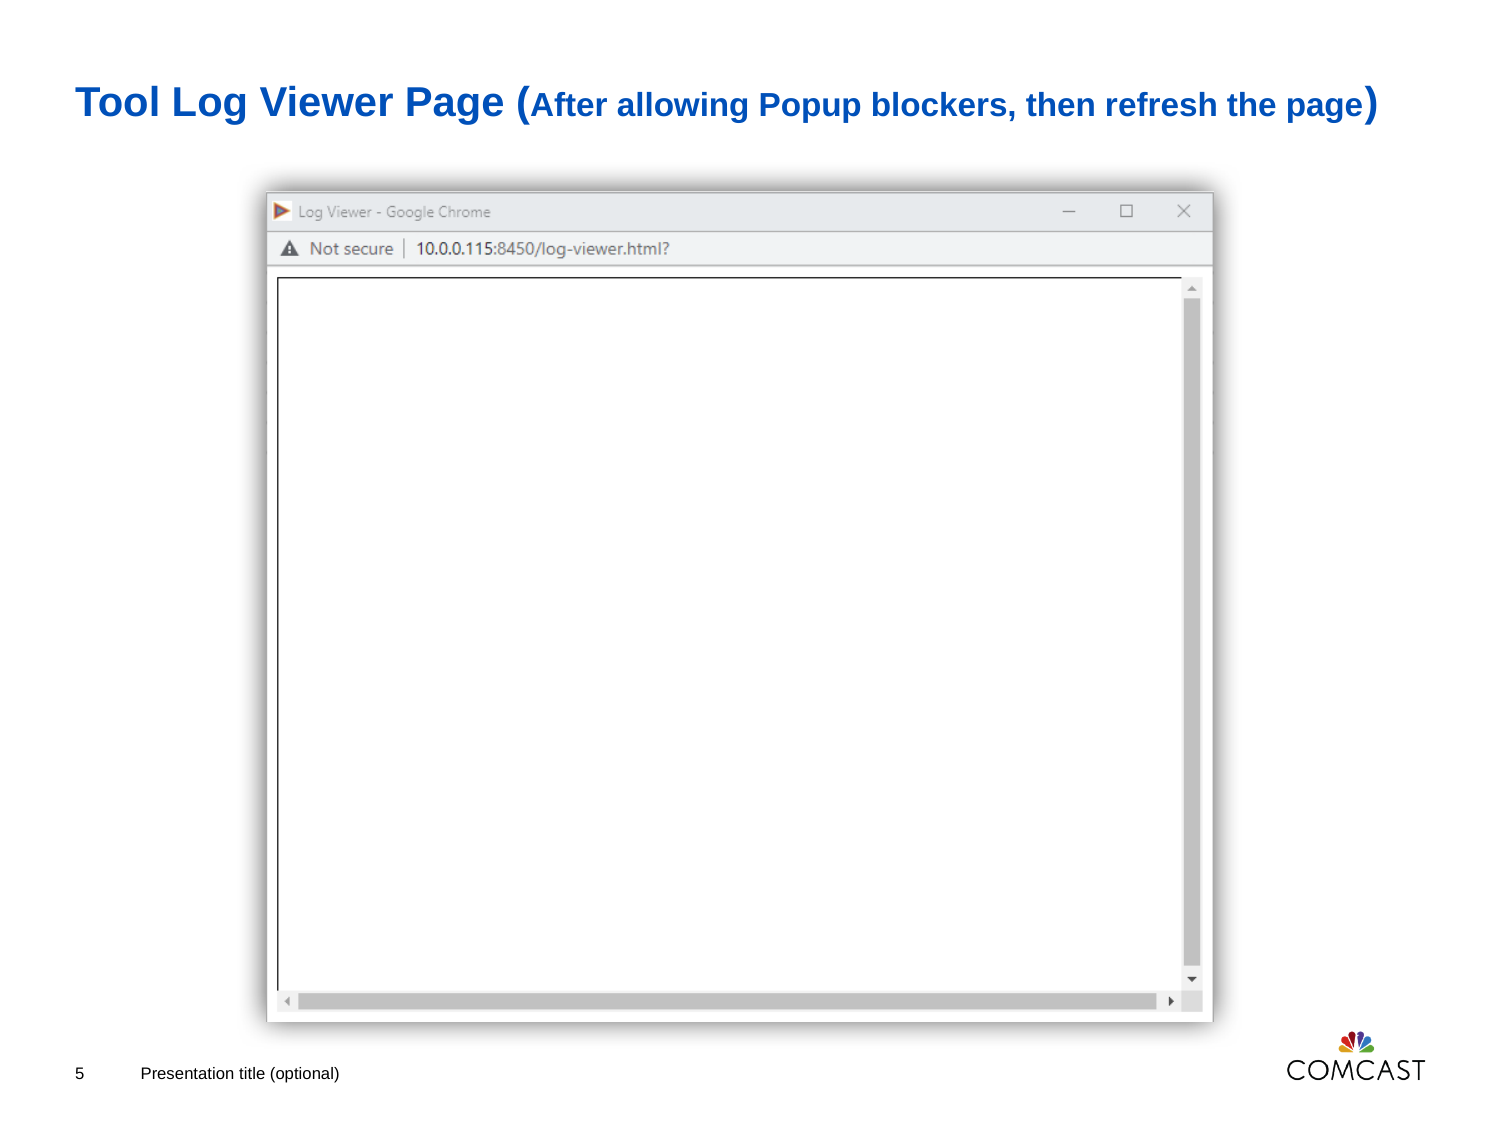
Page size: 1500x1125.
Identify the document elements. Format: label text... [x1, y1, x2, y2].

footer Presentation title (optional) [140, 1062, 741, 1101]
title Tool Log Viewer Page (After allowing Popup blockers, then refresh the page) [75, 74, 1426, 213]
picture [266, 191, 1215, 1022]
picture [1286, 1030, 1426, 1081]
slide_number 5 [75, 1062, 124, 1101]
